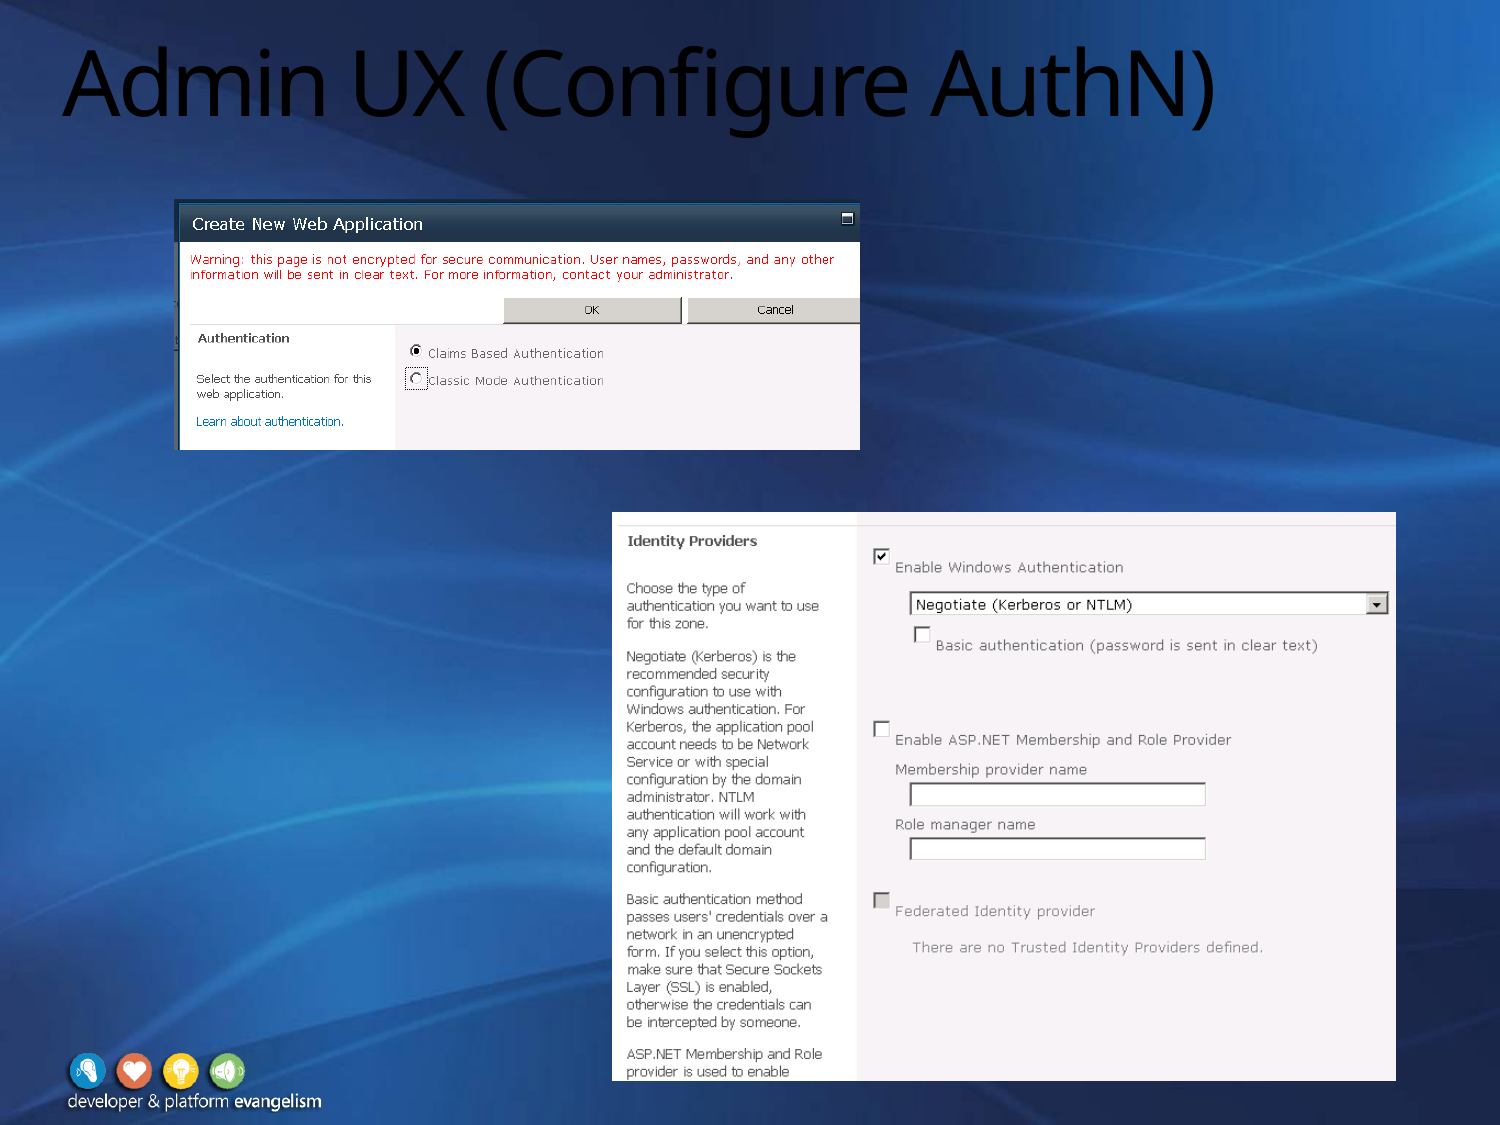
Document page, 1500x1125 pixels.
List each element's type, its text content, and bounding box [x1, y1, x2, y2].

title Admin UX (Configure AuthN) [62, 37, 1438, 138]
picture [0, 0, 1500, 1125]
